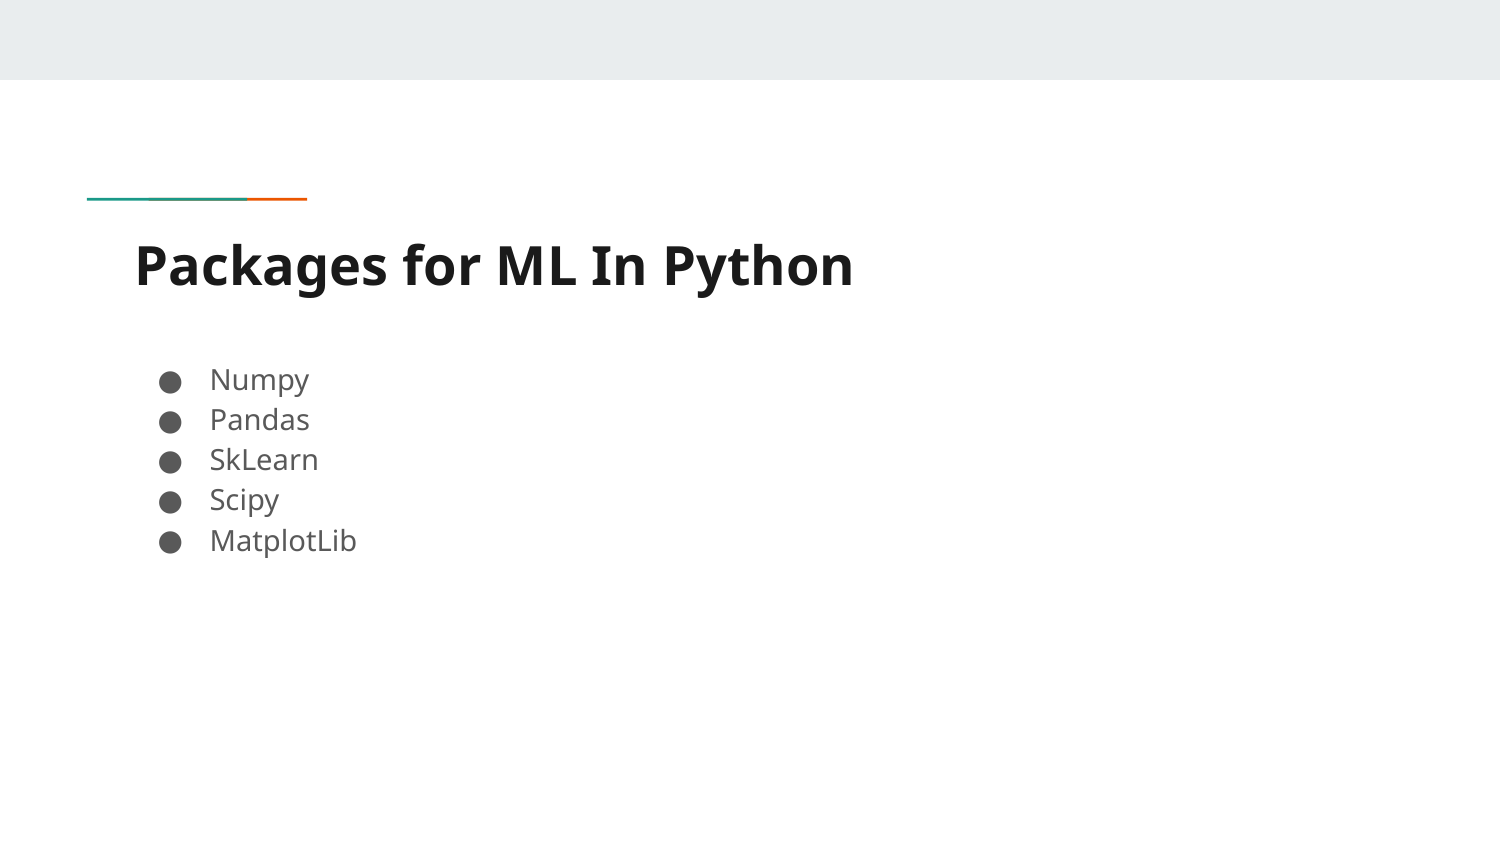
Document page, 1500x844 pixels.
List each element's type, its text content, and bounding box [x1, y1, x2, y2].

list Numpy Pandas SkLearn Scipy MatplotLib [119, 341, 1381, 712]
title Packages for ML In Python [119, 216, 1381, 305]
